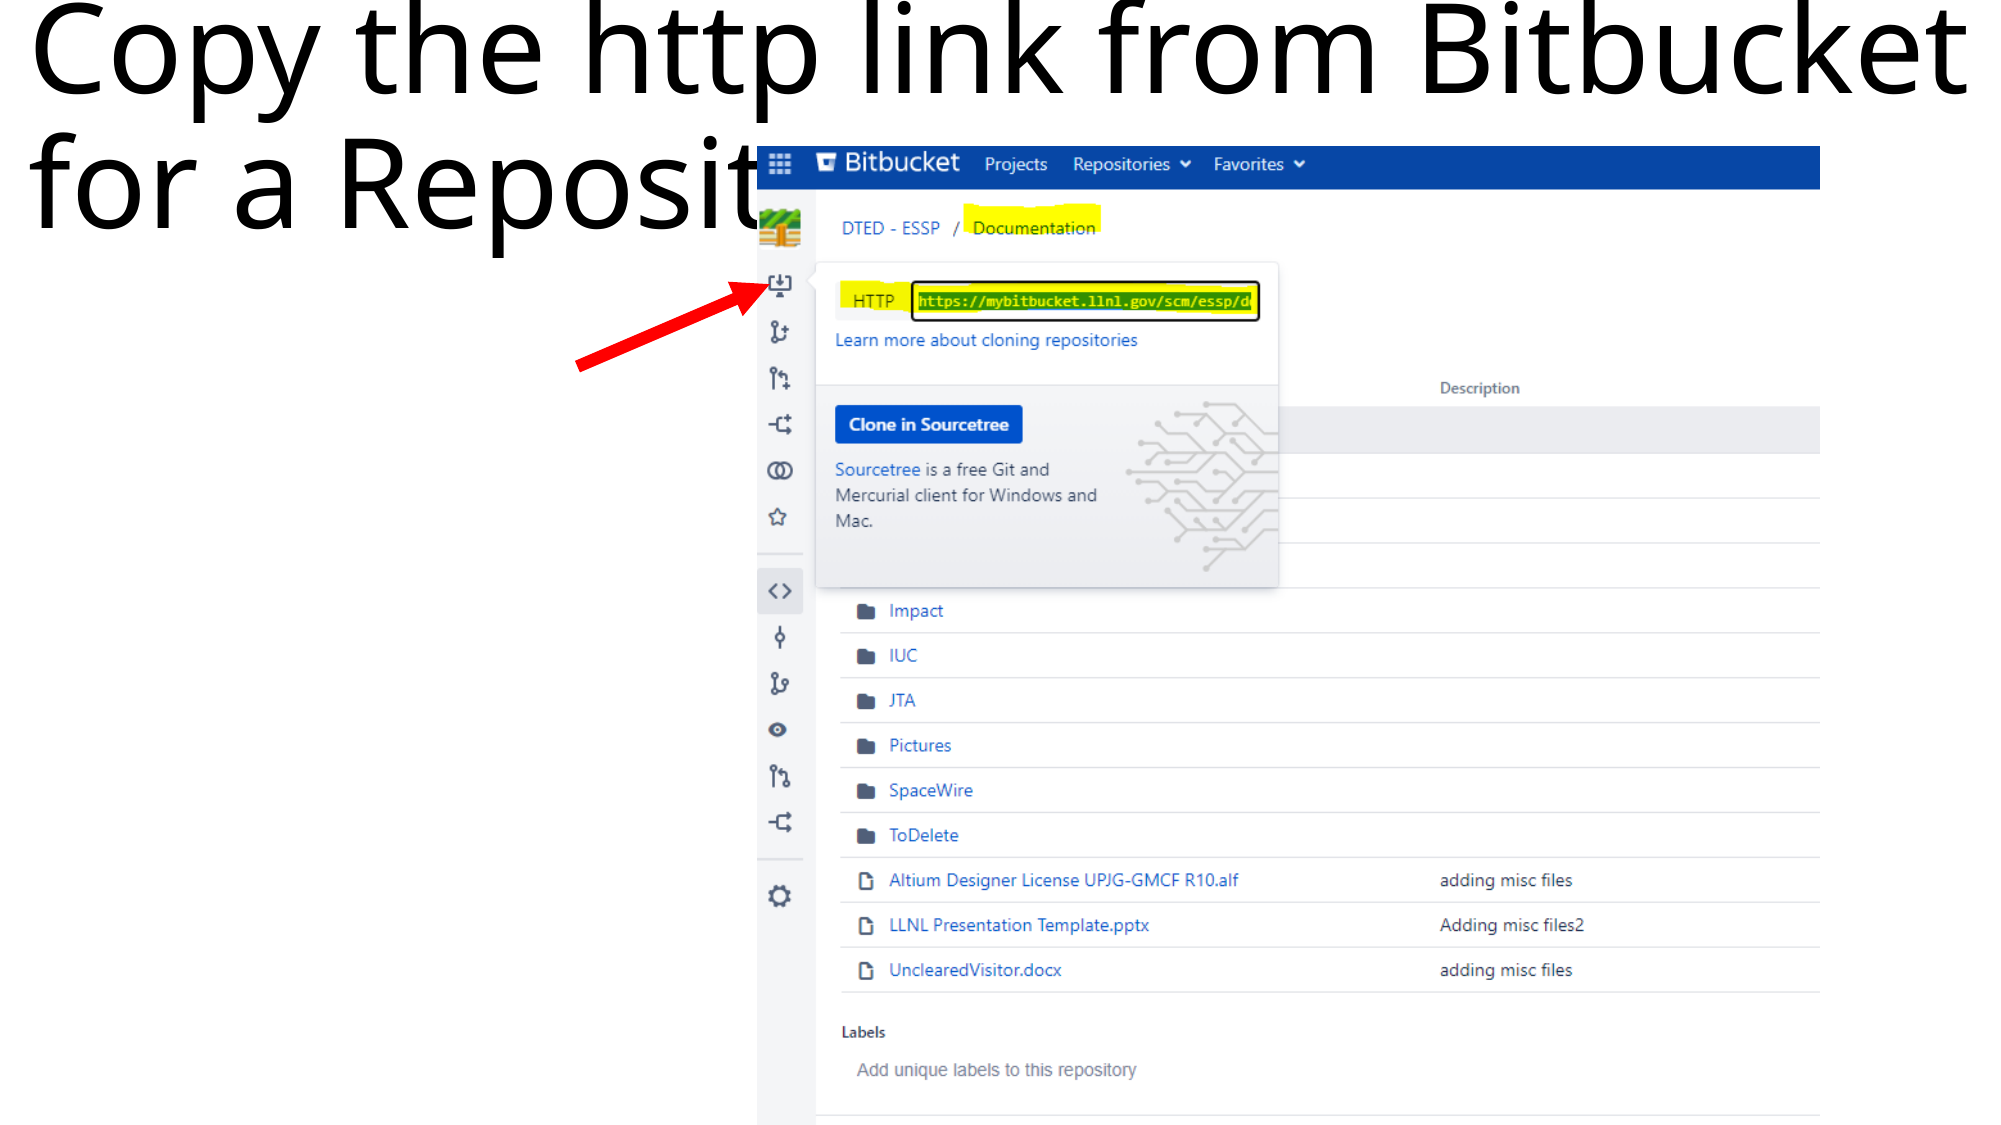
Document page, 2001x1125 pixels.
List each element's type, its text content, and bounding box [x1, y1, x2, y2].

title Copy the http link from Bitbucket for a Repository [13, 0, 2000, 263]
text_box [577, 284, 770, 367]
picture [757, 146, 1820, 1125]
